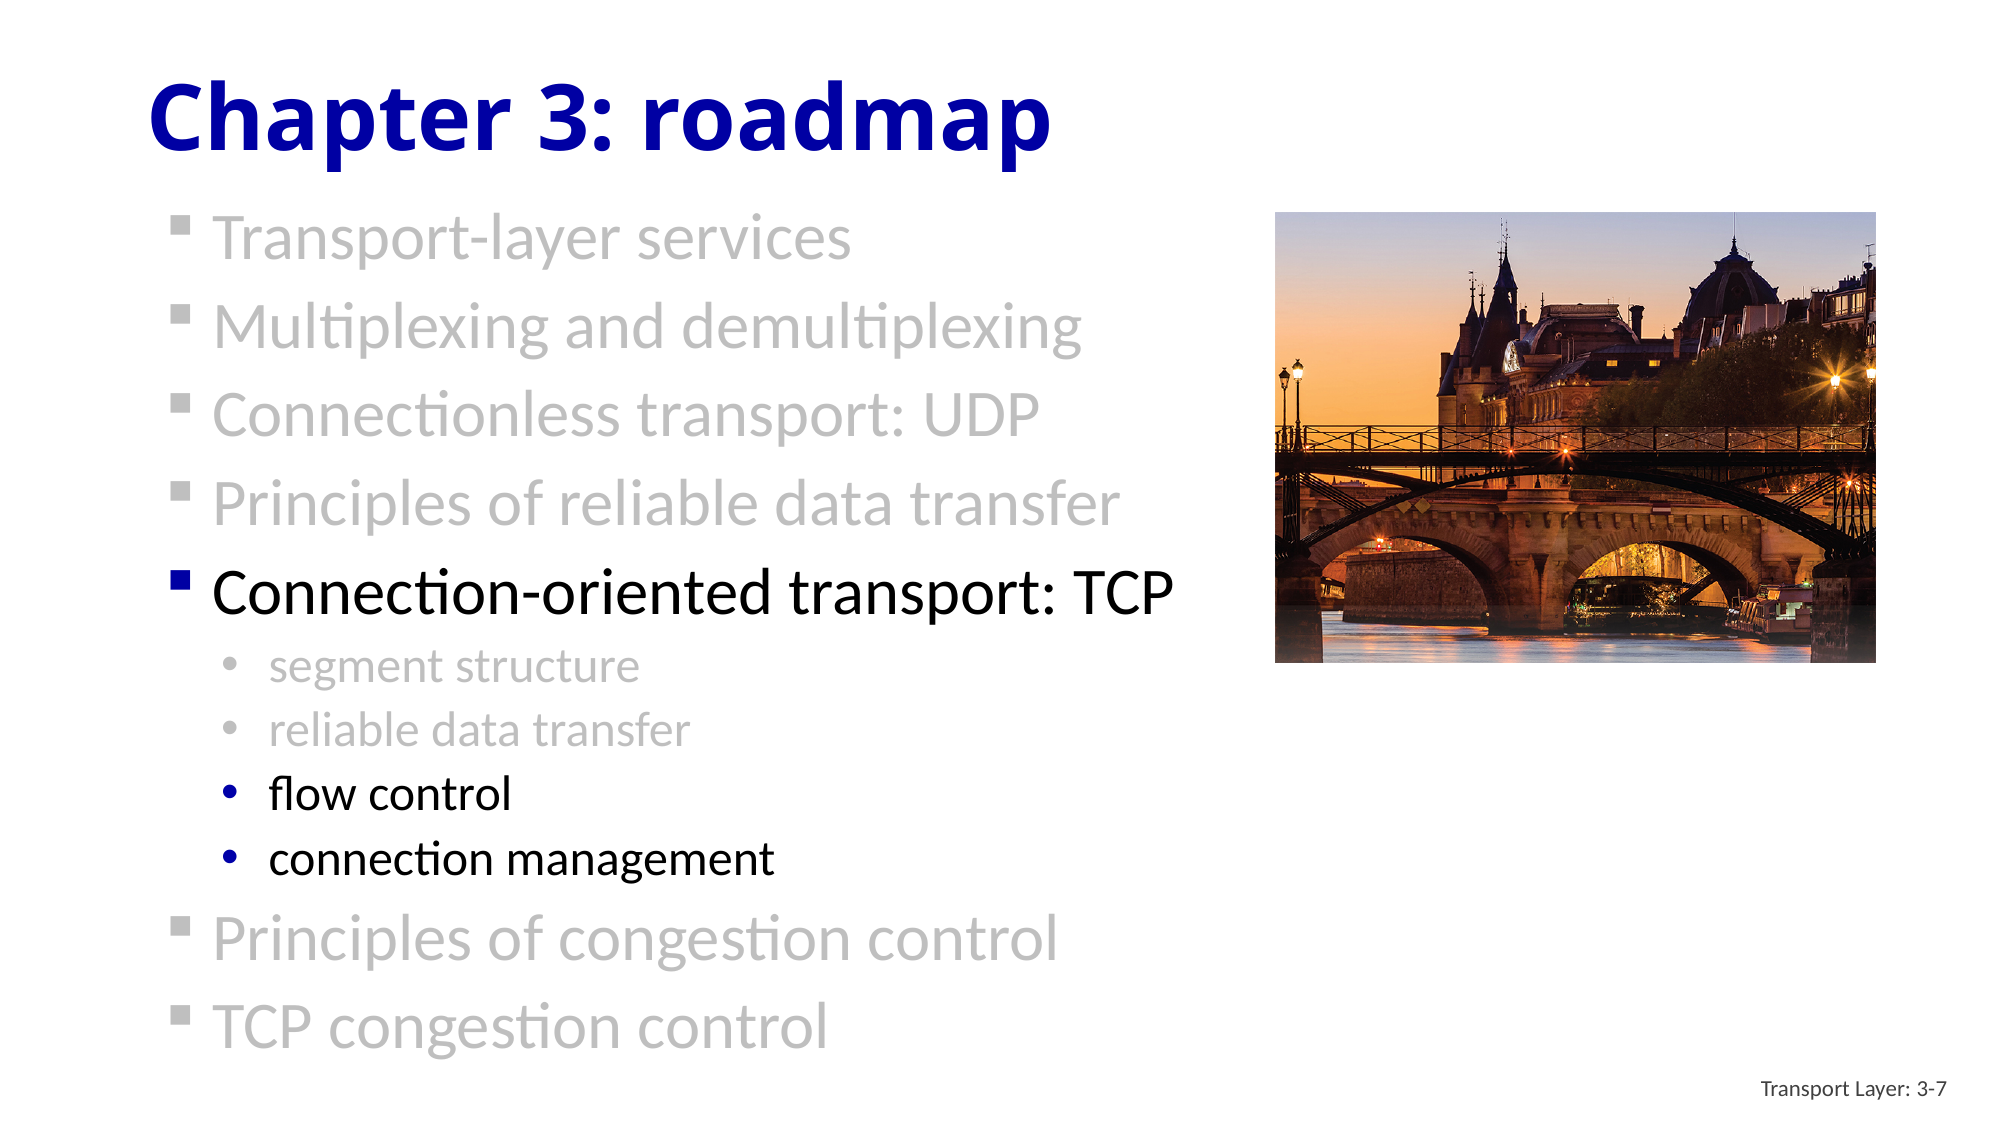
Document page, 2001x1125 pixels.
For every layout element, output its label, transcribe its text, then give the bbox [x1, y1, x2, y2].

slide_number Transport Layer: 3-7 [1512, 1056, 1963, 1117]
list Transport-layer services Multiplexing and demultiplexing Connectionless transport: UDP Principles of reliable data transfer Connection-oriented transport: TCP segment structure reliable data transfer flow control connection management Principles of congestion control TCP congestion control [131, 194, 1217, 1117]
picture [1275, 212, 1876, 663]
title Chapter 3: roadmap [131, 47, 1856, 195]
